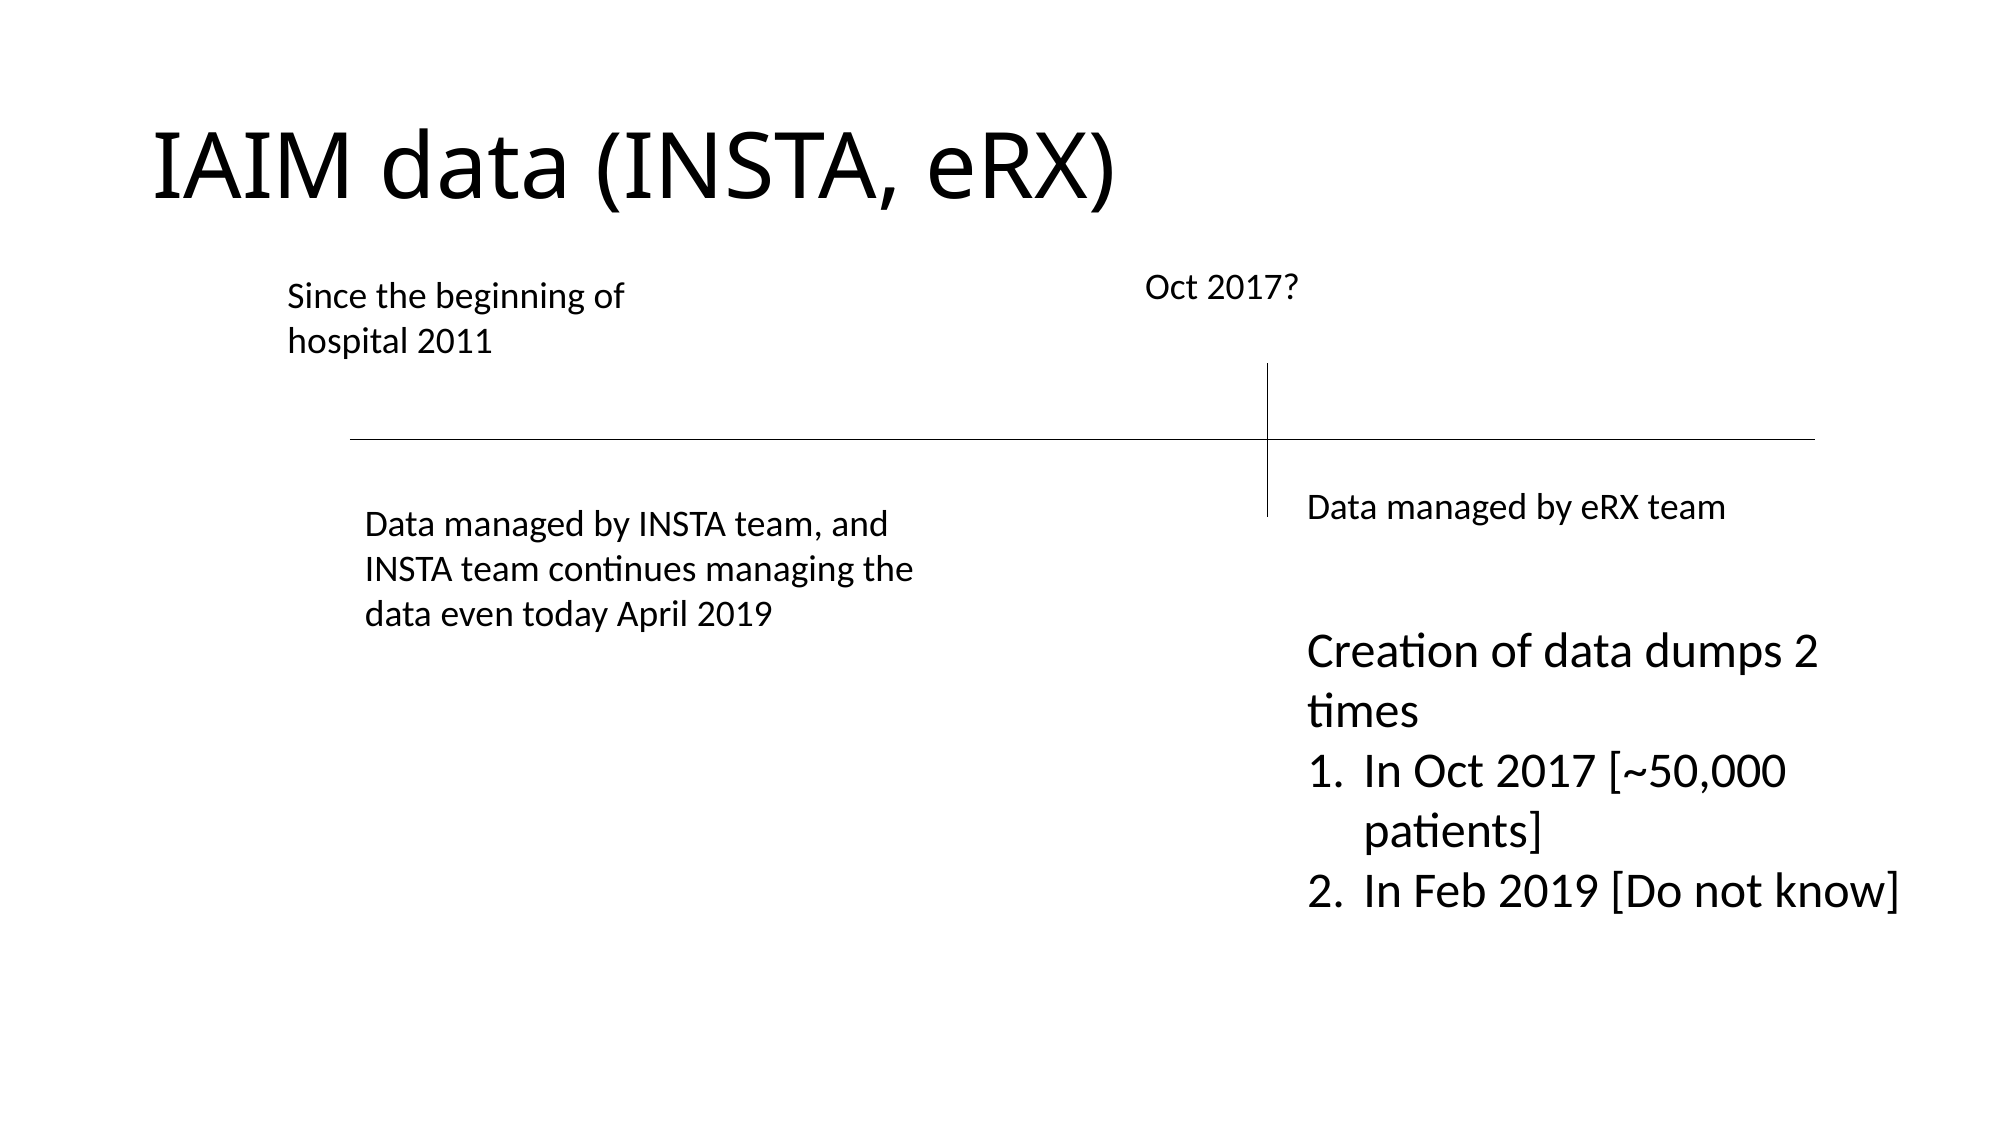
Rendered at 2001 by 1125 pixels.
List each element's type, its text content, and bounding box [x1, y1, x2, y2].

text_box Since the beginning of hospital 2011 [272, 264, 675, 369]
text_box Oct 2017? [1130, 254, 1533, 314]
title IAIM data (INSTA, eRX) [137, 59, 1863, 278]
text_box Data managed by eRX team Creation of data dumps 2 times In Oct 2017 [~50,000 patients] In Feb 2019 [Do not know] [1292, 474, 1953, 925]
text_box Data managed by INSTA team, and INSTA team continues managing the data even today April 2019 [349, 491, 961, 641]
